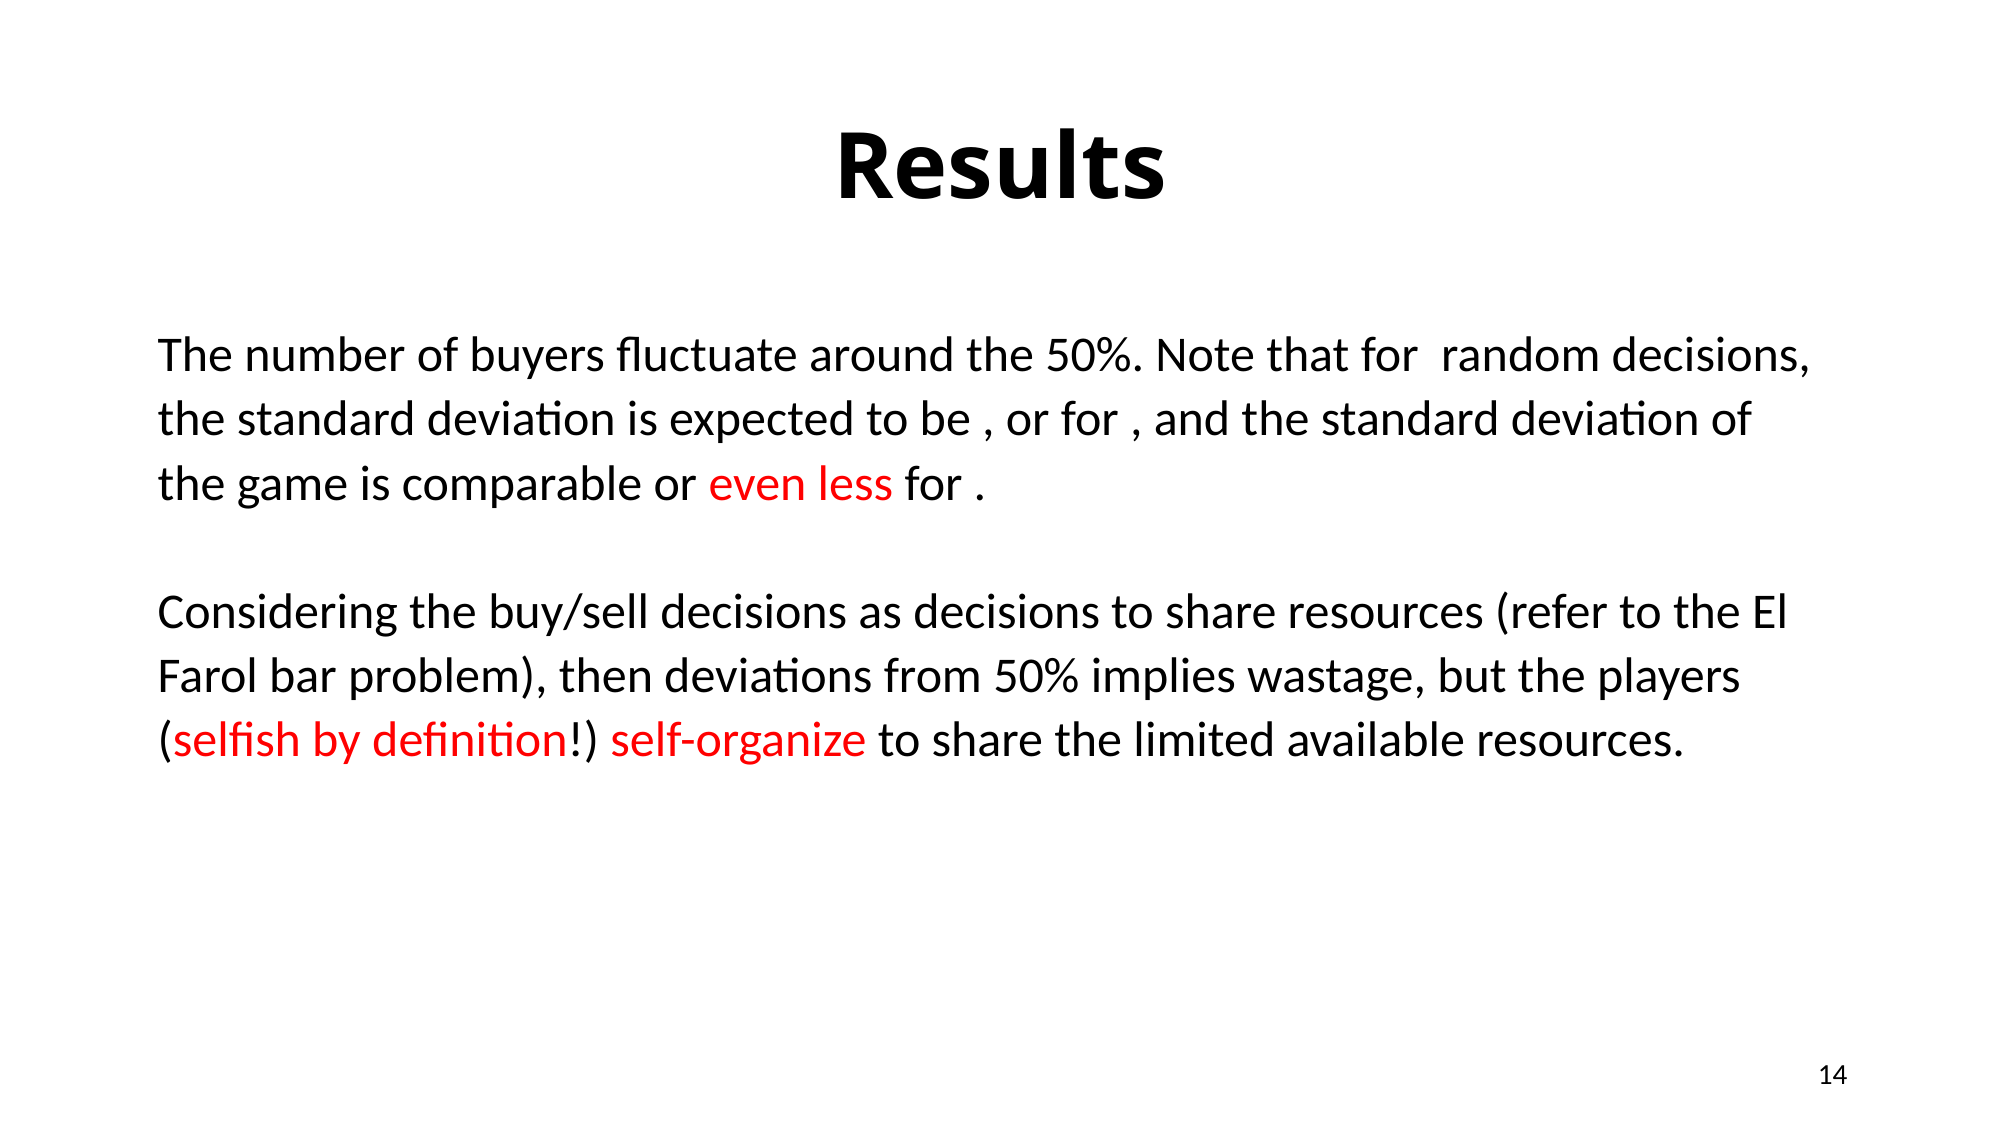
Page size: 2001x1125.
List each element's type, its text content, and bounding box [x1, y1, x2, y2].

slide_number 14 [1412, 1042, 1863, 1103]
title Results [137, 59, 1863, 278]
